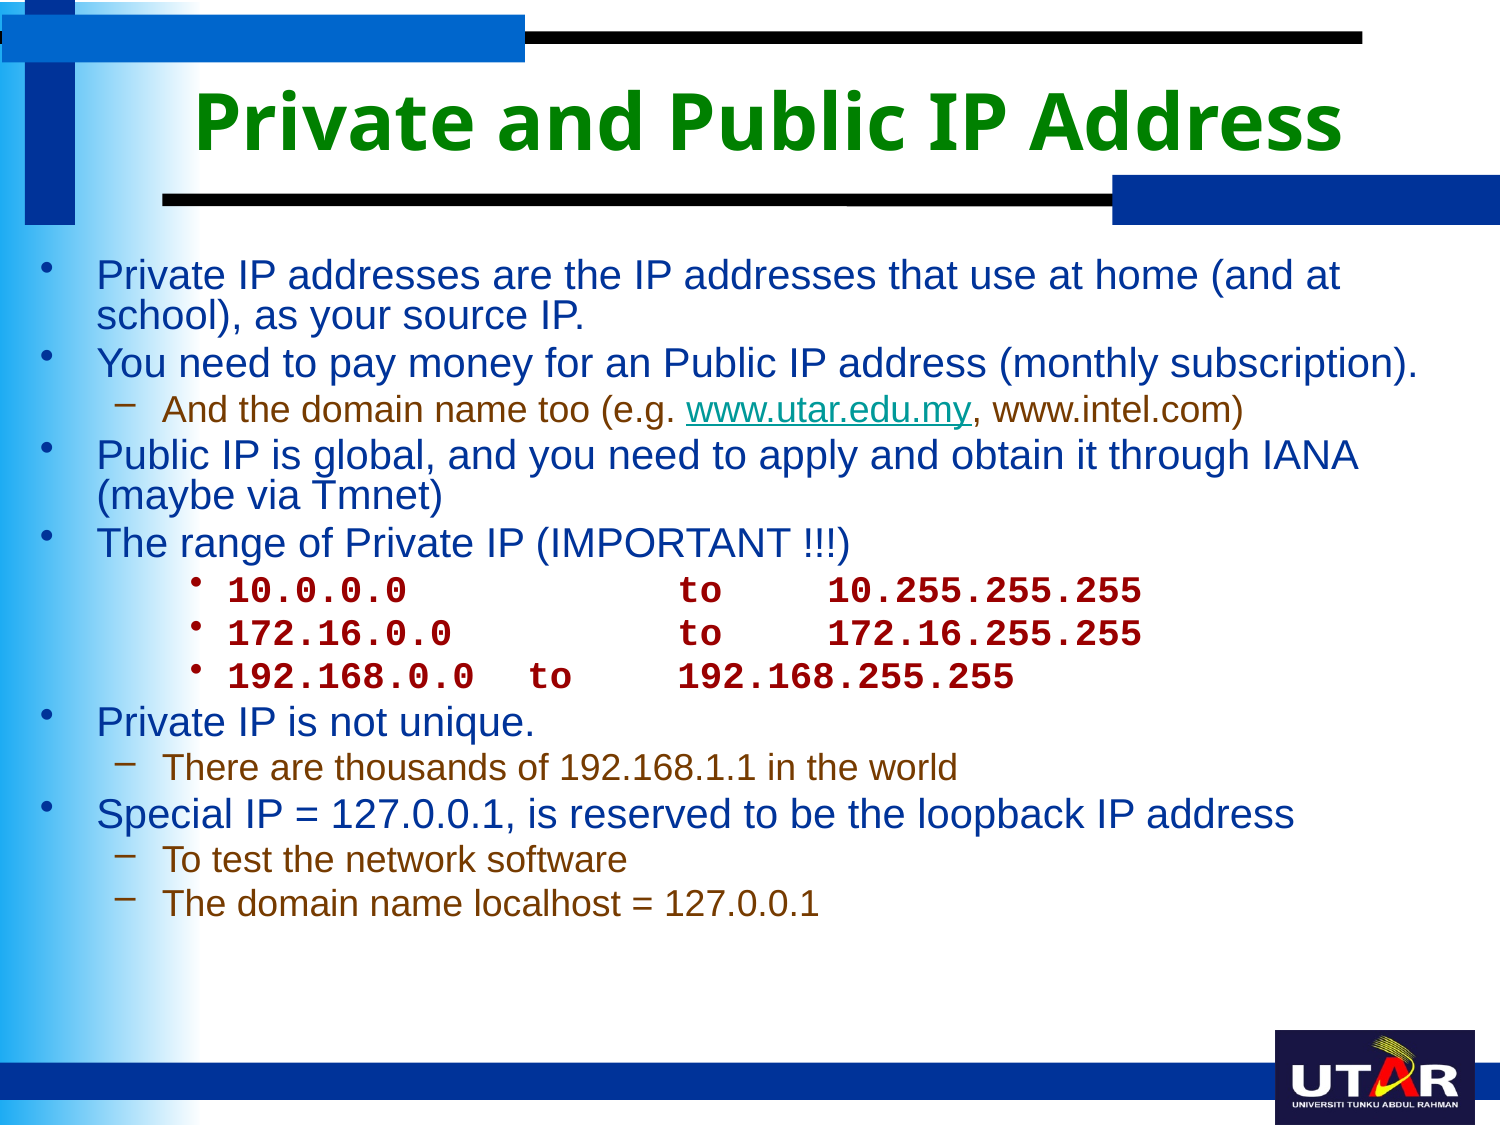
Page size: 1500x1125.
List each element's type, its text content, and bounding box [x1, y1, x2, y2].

picture [1275, 1030, 1475, 1125]
list Private IP addresses are the IP addresses that use at home (and at school), as your source IP. You need to pay money for an Public IP address (monthly subscription). And the domain name too (e.g. www.utar.edu.my, www.intel.com) Public IP is global, and you need to apply and obtain it through IANA (maybe via Tmnet) The range of Private IP (IMPORTANT !!!) 10.0.0.0 to 10.255.255.255 172.16.0.0 to 172.16.255.255 192.168.0.0 to 192.168.255.255 Private IP is not unique. There are thousands of 192.168.1.1 in the world Special IP = 127.0.0.1, is reserved to be the loopback IP address To test the network software The domain name localhost = 127.0.0.1 [24, 249, 1463, 1013]
title Private and Public IP Address [74, 49, 1463, 188]
